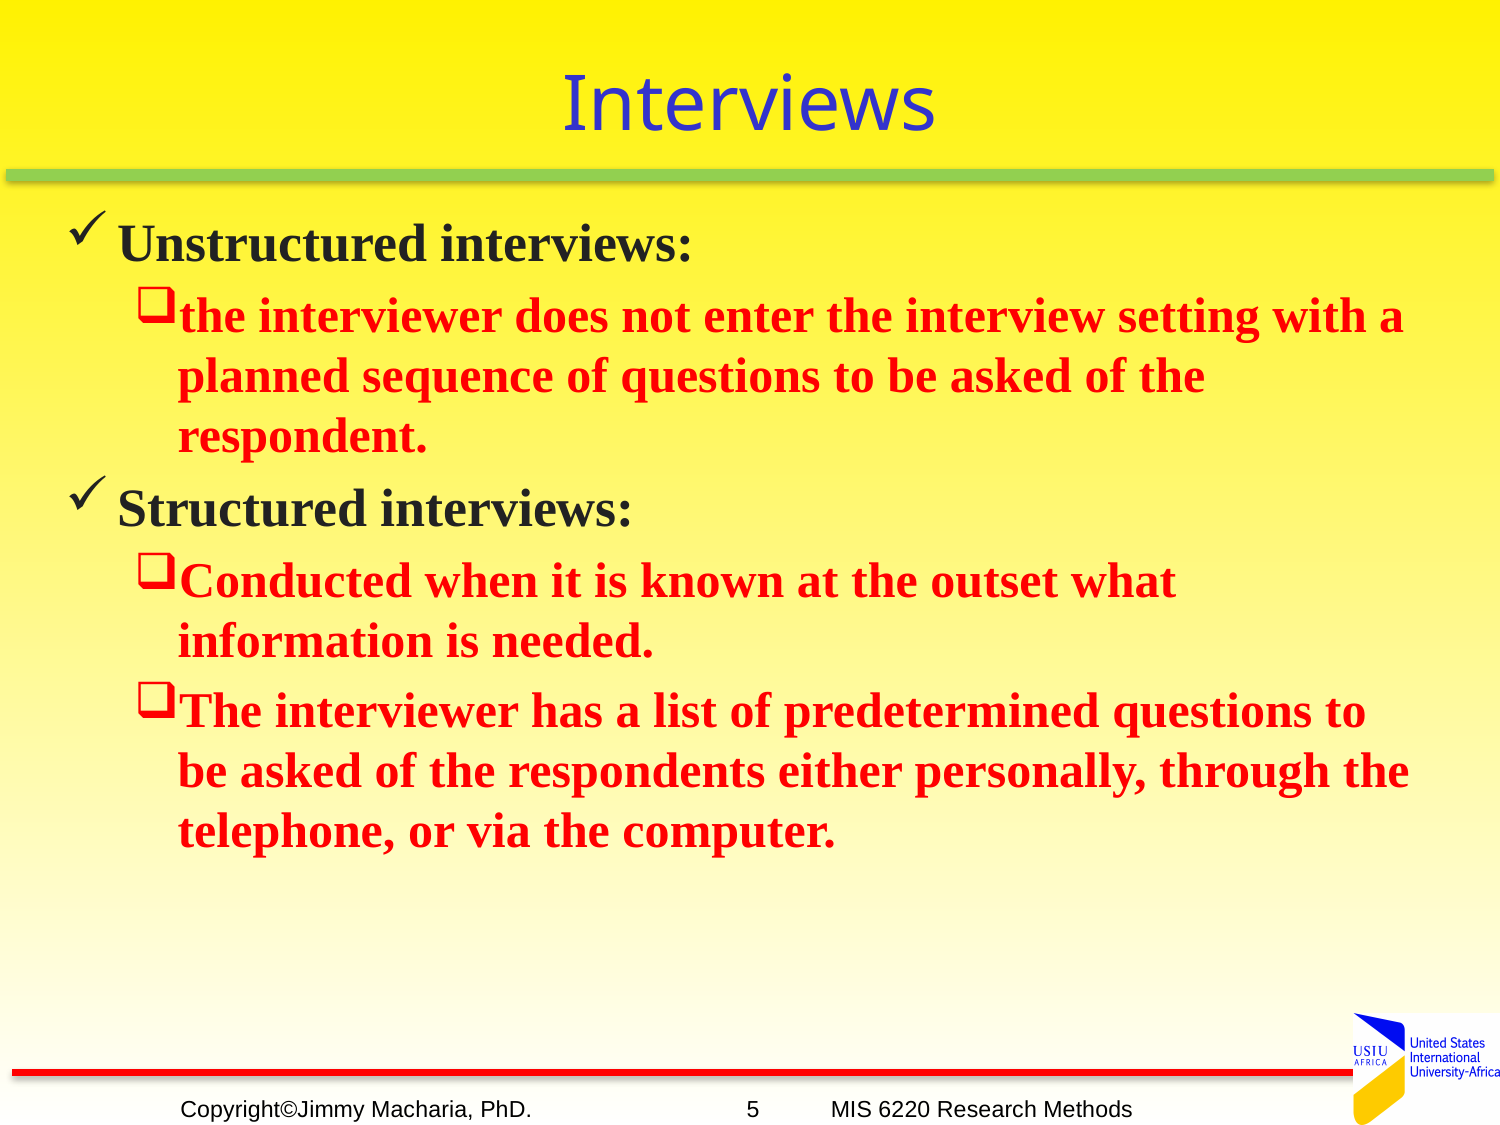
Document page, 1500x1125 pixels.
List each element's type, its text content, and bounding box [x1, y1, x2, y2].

picture [1353, 1013, 1500, 1125]
title Interviews [12, 24, 1488, 175]
list Unstructured interviews: the interviewer does not enter the interview setting with a planned sequence of questions to be asked of the respondent. Structured interviews: Conducted when it is known at the outset what information is needed. The interviewer has a list of predetermined questions to be asked of the respondents either personally, through the telephone, or via the computer. [50, 200, 1438, 1050]
